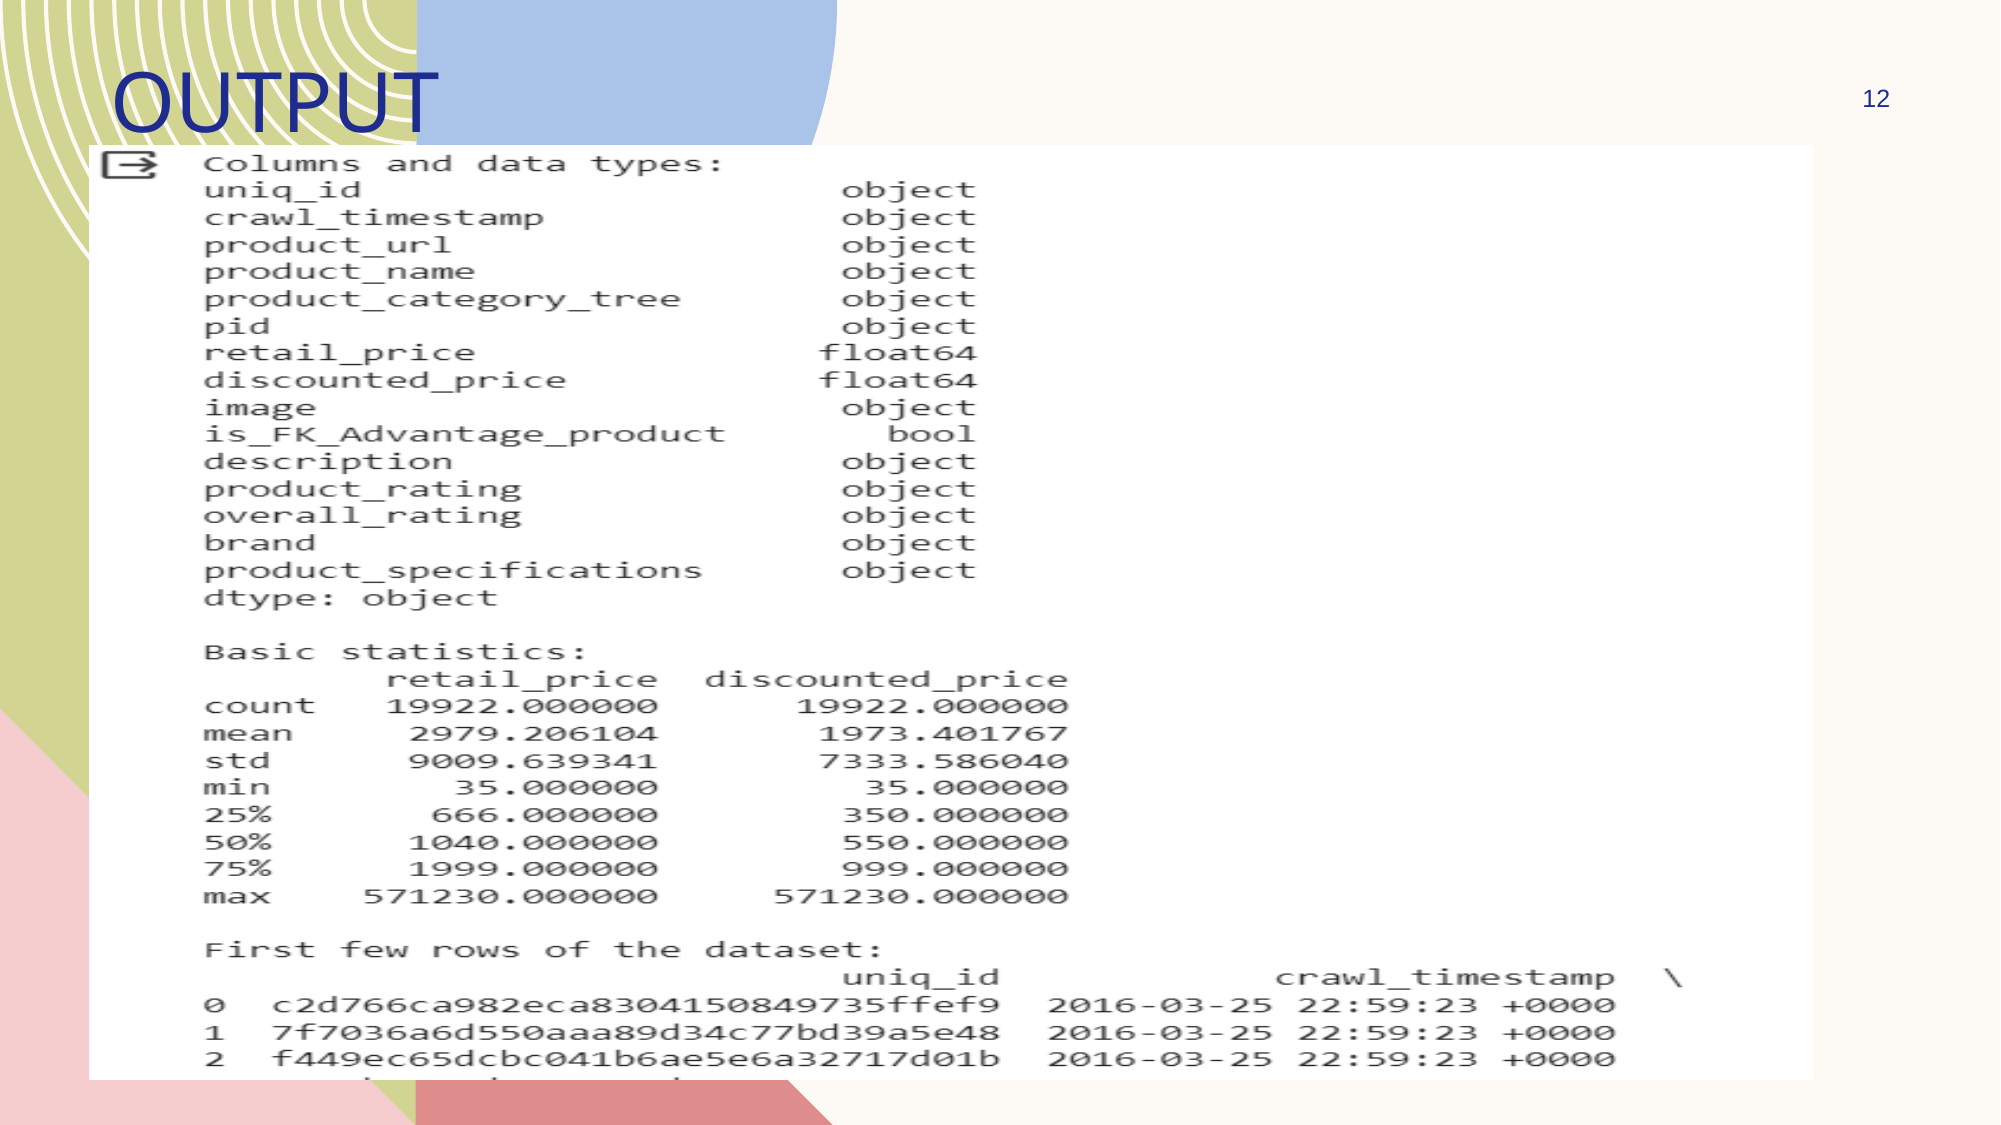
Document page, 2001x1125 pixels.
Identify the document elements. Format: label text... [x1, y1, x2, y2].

slide_number 12 [1795, 75, 1958, 120]
list OUTPUT [110, 49, 756, 145]
picture [89, 145, 1813, 1080]
